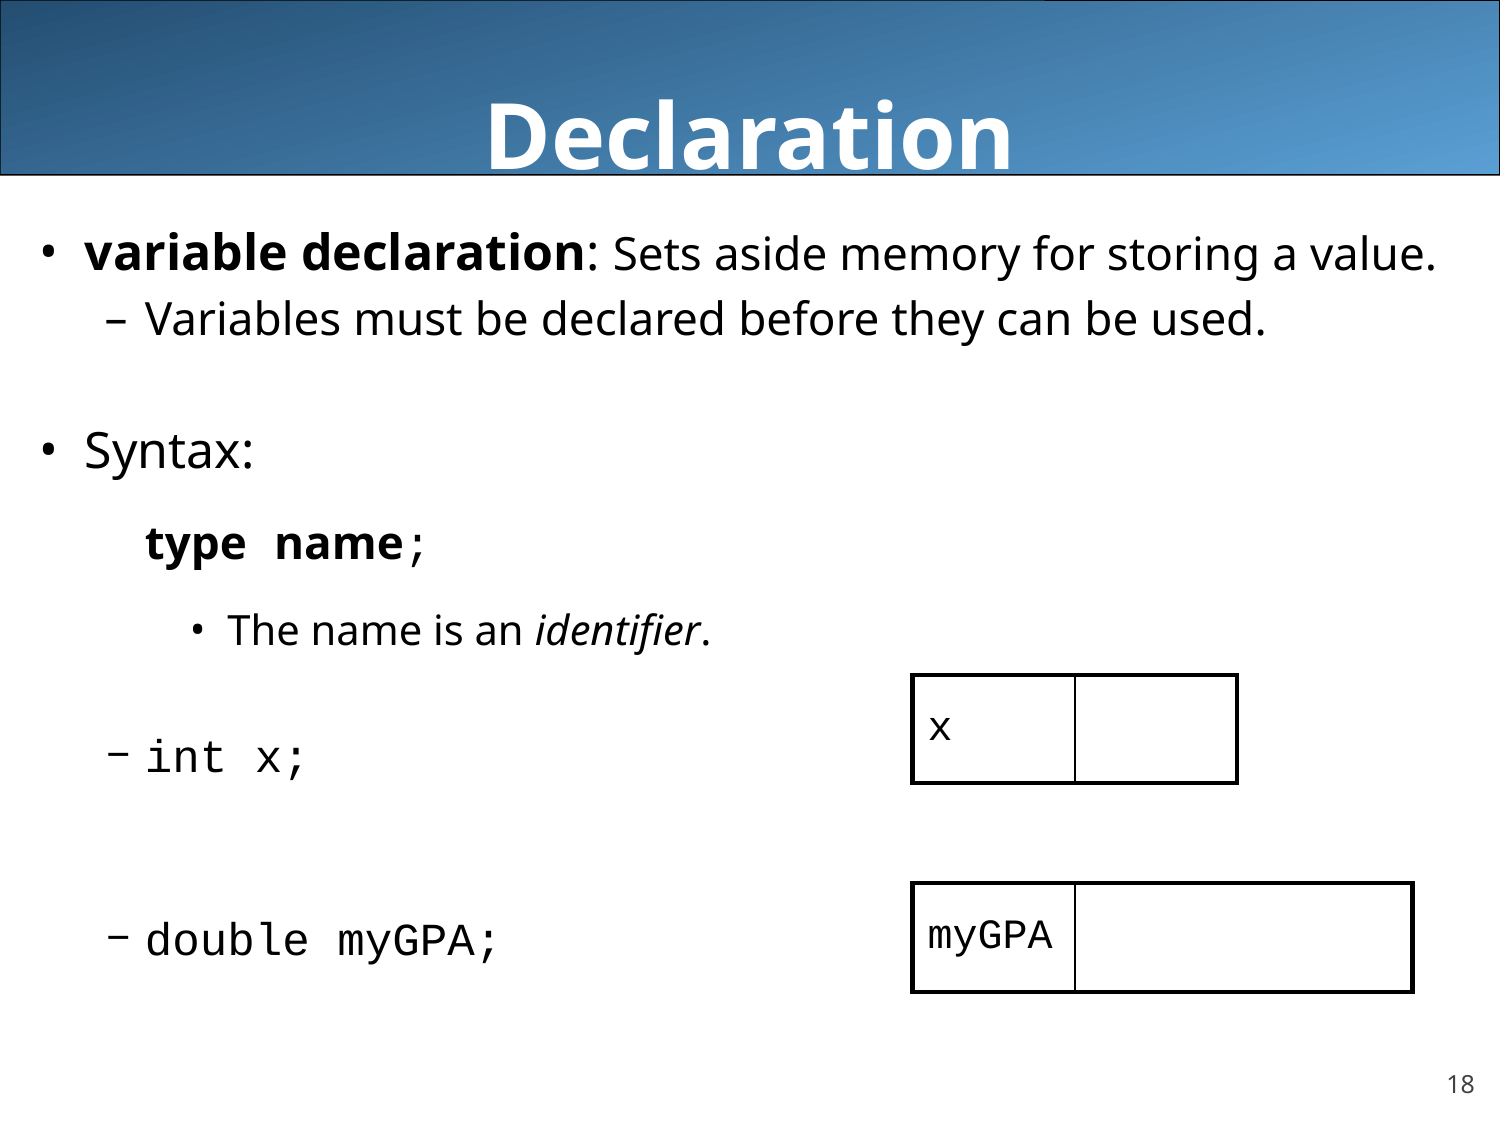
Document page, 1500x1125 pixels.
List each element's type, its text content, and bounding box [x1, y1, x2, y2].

table_header [1076, 677, 1235, 781]
table_header myGPA [915, 885, 1074, 990]
table_header x [915, 677, 1074, 781]
table_header [1076, 885, 1410, 990]
title Declaration [75, 0, 1425, 188]
list variable declaration: Sets aside memory for storing a value. Variables must be declared before they can be used. Syntax: type name; The name is an identifier. int x; double myGPA; [24, 212, 1500, 1063]
